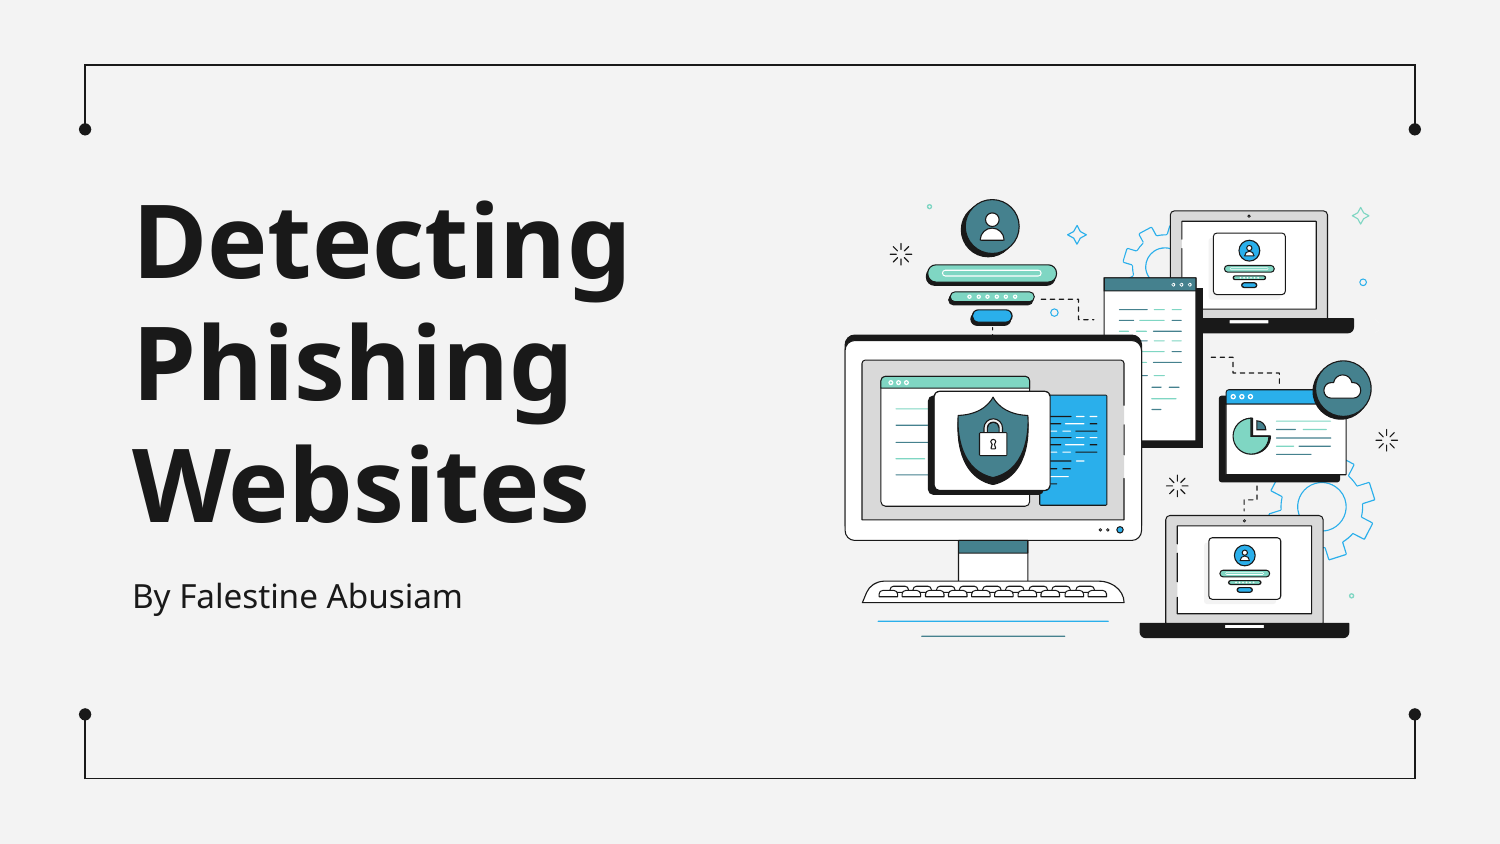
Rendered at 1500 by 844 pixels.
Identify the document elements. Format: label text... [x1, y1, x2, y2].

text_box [844, 198, 1399, 639]
title Detecting Phishing Websites [116, 205, 834, 559]
subtitle By Falestine Abusiam [116, 560, 834, 639]
